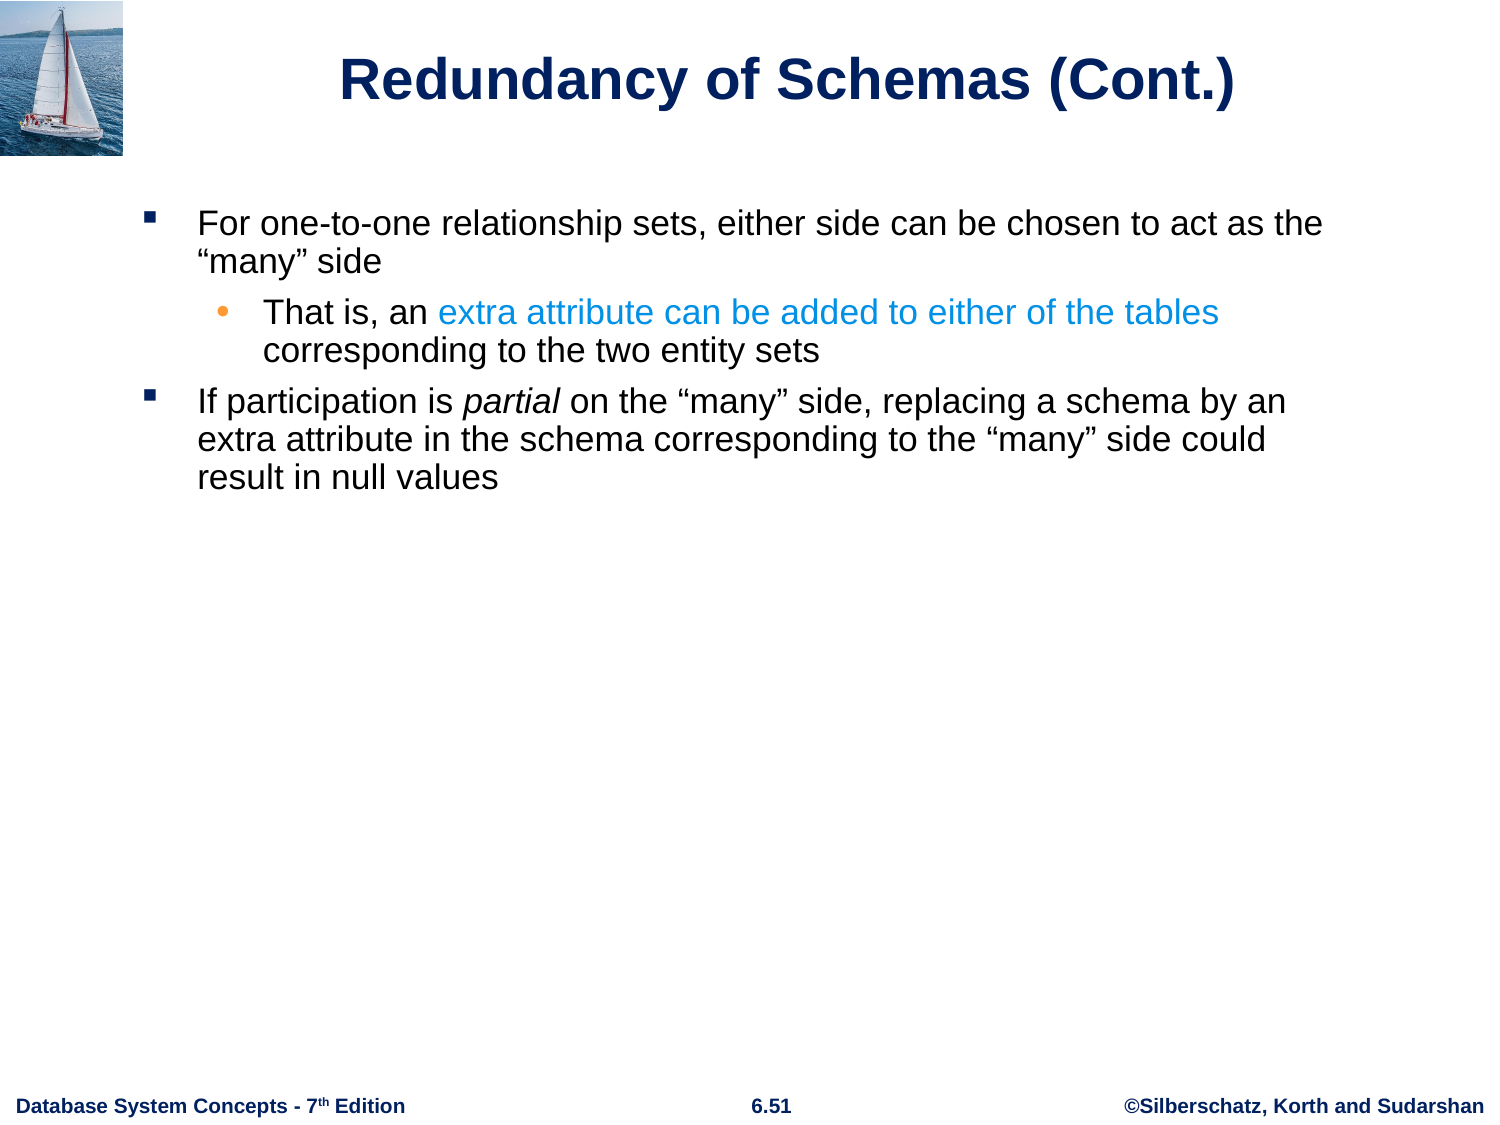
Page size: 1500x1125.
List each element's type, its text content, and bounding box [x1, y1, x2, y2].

title Redundancy of Schemas (Cont.) [125, 18, 1452, 120]
list For one-to-one relationship sets, either side can be chosen to act as the “many” side That is, an extra attribute can be added to either of the tables corresponding to the two entity sets If participation is partial on the “many” side, replacing a schema by an extra attribute in the schema corresponding to the “many” side could result in null values [126, 197, 1366, 666]
picture [0, 1, 123, 156]
